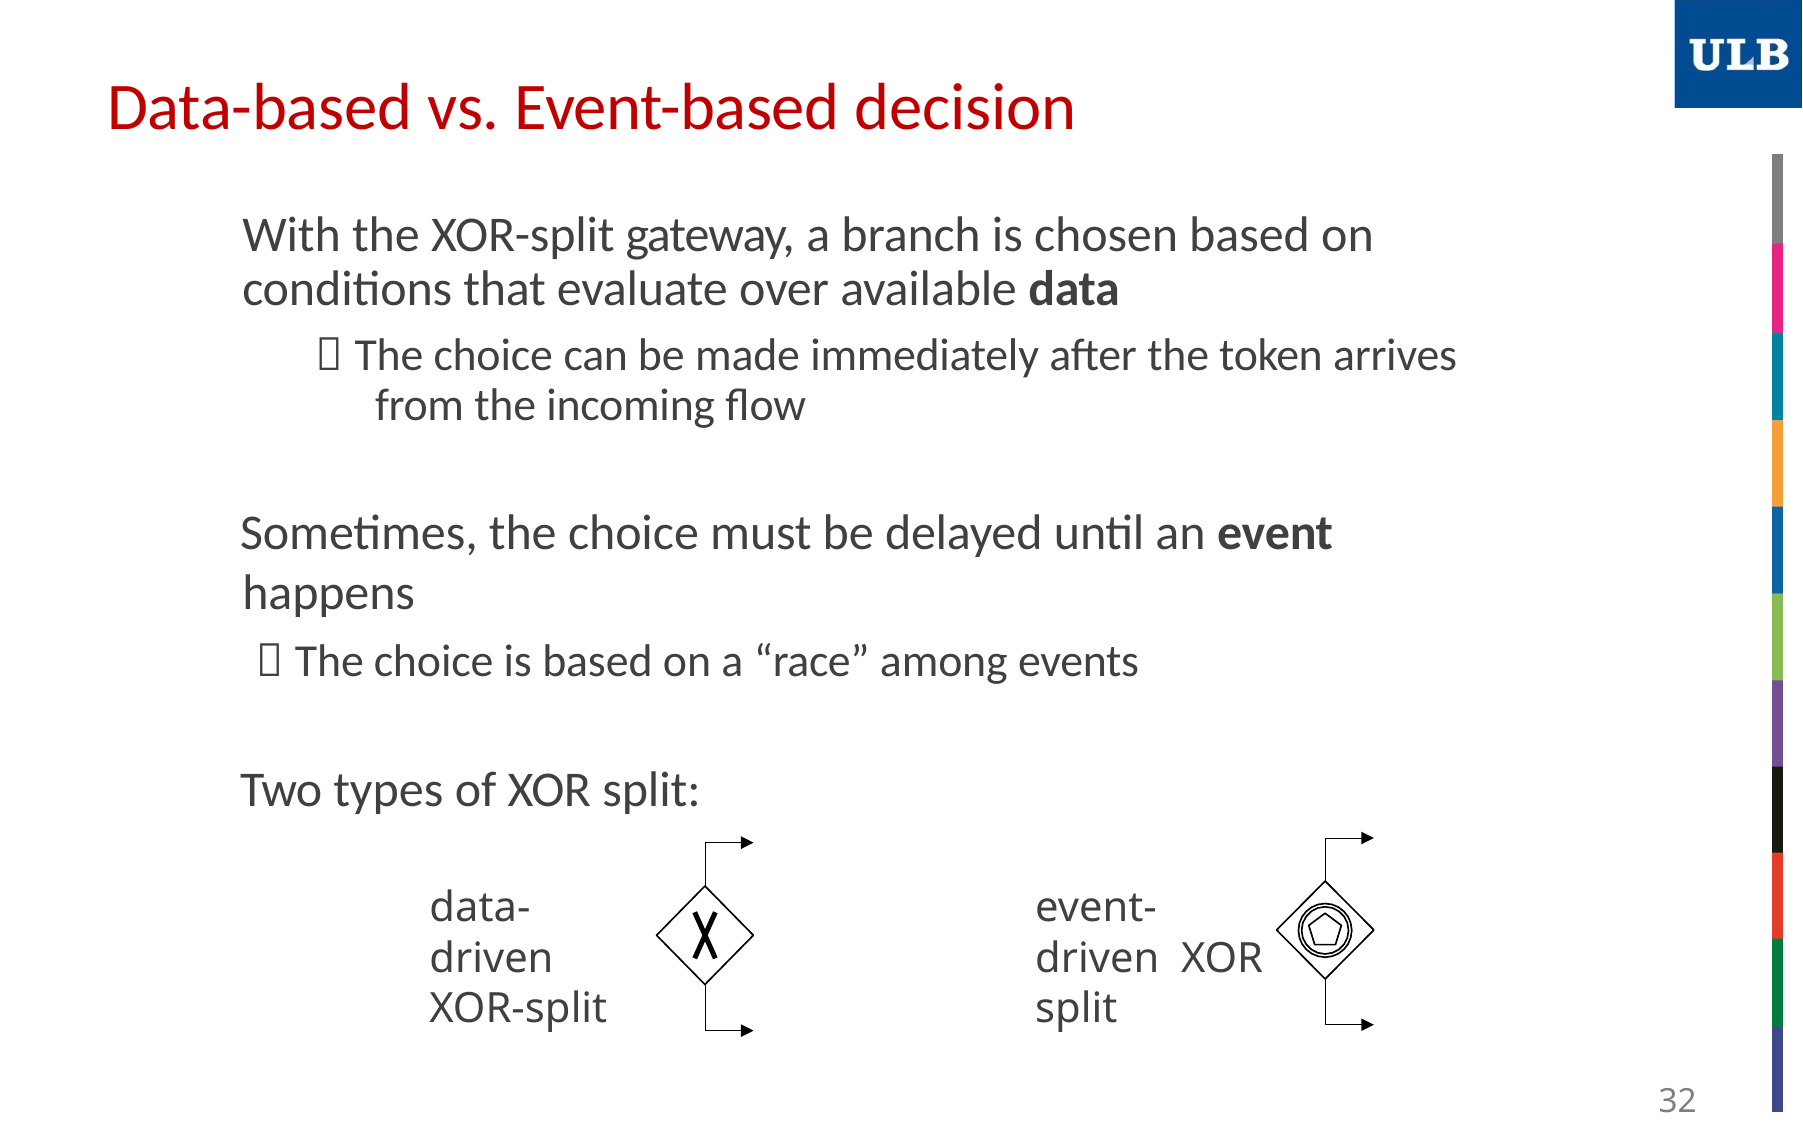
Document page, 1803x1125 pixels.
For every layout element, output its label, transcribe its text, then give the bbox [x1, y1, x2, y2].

text_box 32 [1656, 1077, 1698, 1120]
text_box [655, 836, 755, 1038]
picture [1772, 154, 1783, 333]
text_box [1275, 831, 1376, 1032]
title Data-based vs. Event-based decision [105, 61, 1089, 252]
picture [1674, 0, 1802, 108]
text_box data-driven XOR-split [427, 878, 640, 1031]
text_box With the XOR-split gateway, a branch is chosen based on conditions that evaluate over available data  The choice can be made immediately after the token arrives from the incoming flow Sometimes, the choice must be delayed until an event happens  The choice is based on a “race” among events Two types of XOR split: [240, 198, 1529, 817]
text_box event-driven XOR split [1033, 878, 1267, 1031]
picture [1772, 420, 1783, 1112]
